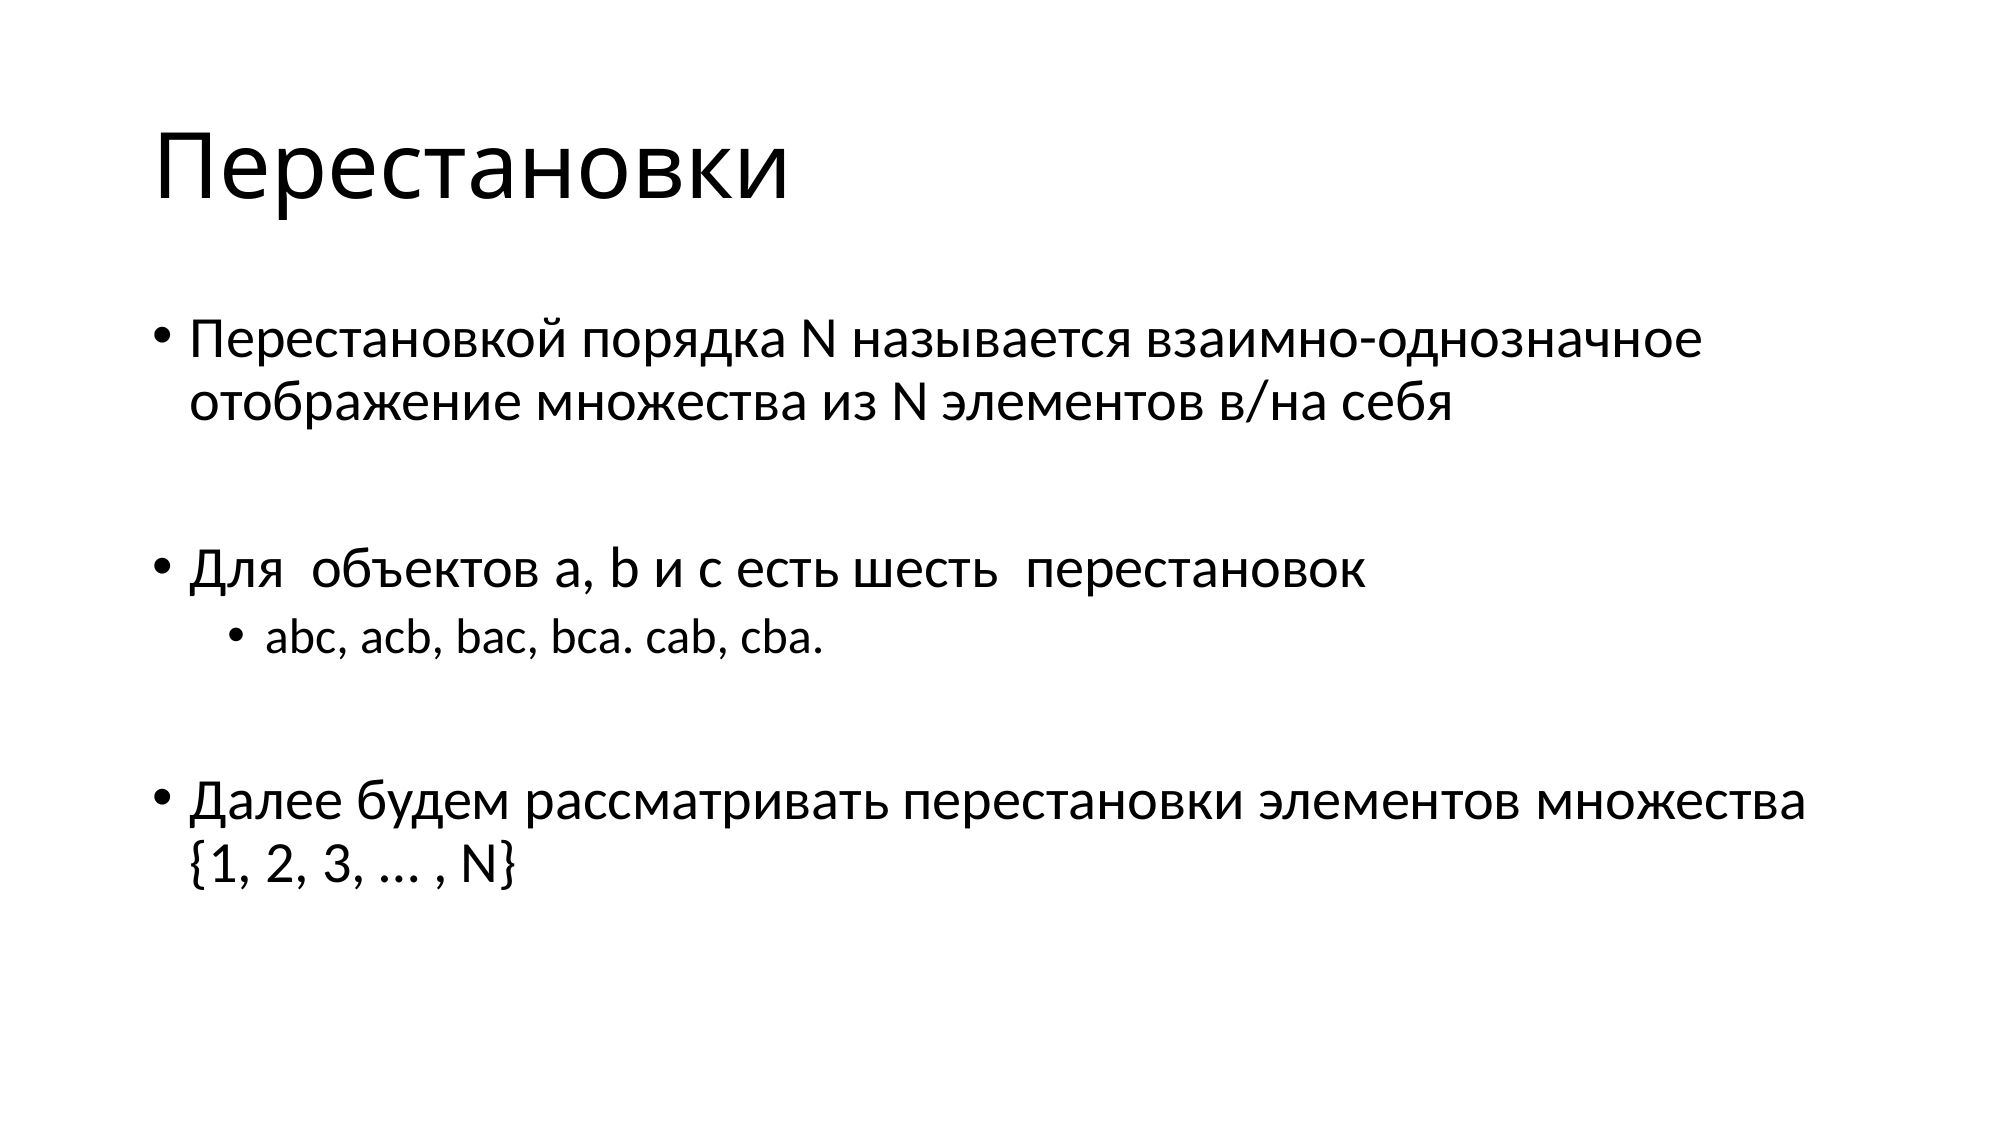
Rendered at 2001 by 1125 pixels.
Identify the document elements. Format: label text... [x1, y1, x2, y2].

list Перестановкой порядка N называется взаимно-однозначное отображение множества из N элементов в/на себя Для объектов а, b и с есть шесть перестановок аbс, acb, bac, bса. cab, cba. Далее будем рассматривать перестановки элементов множества {1, 2, 3, … , N} [137, 299, 1863, 1014]
title Перестановки [137, 59, 1863, 278]
